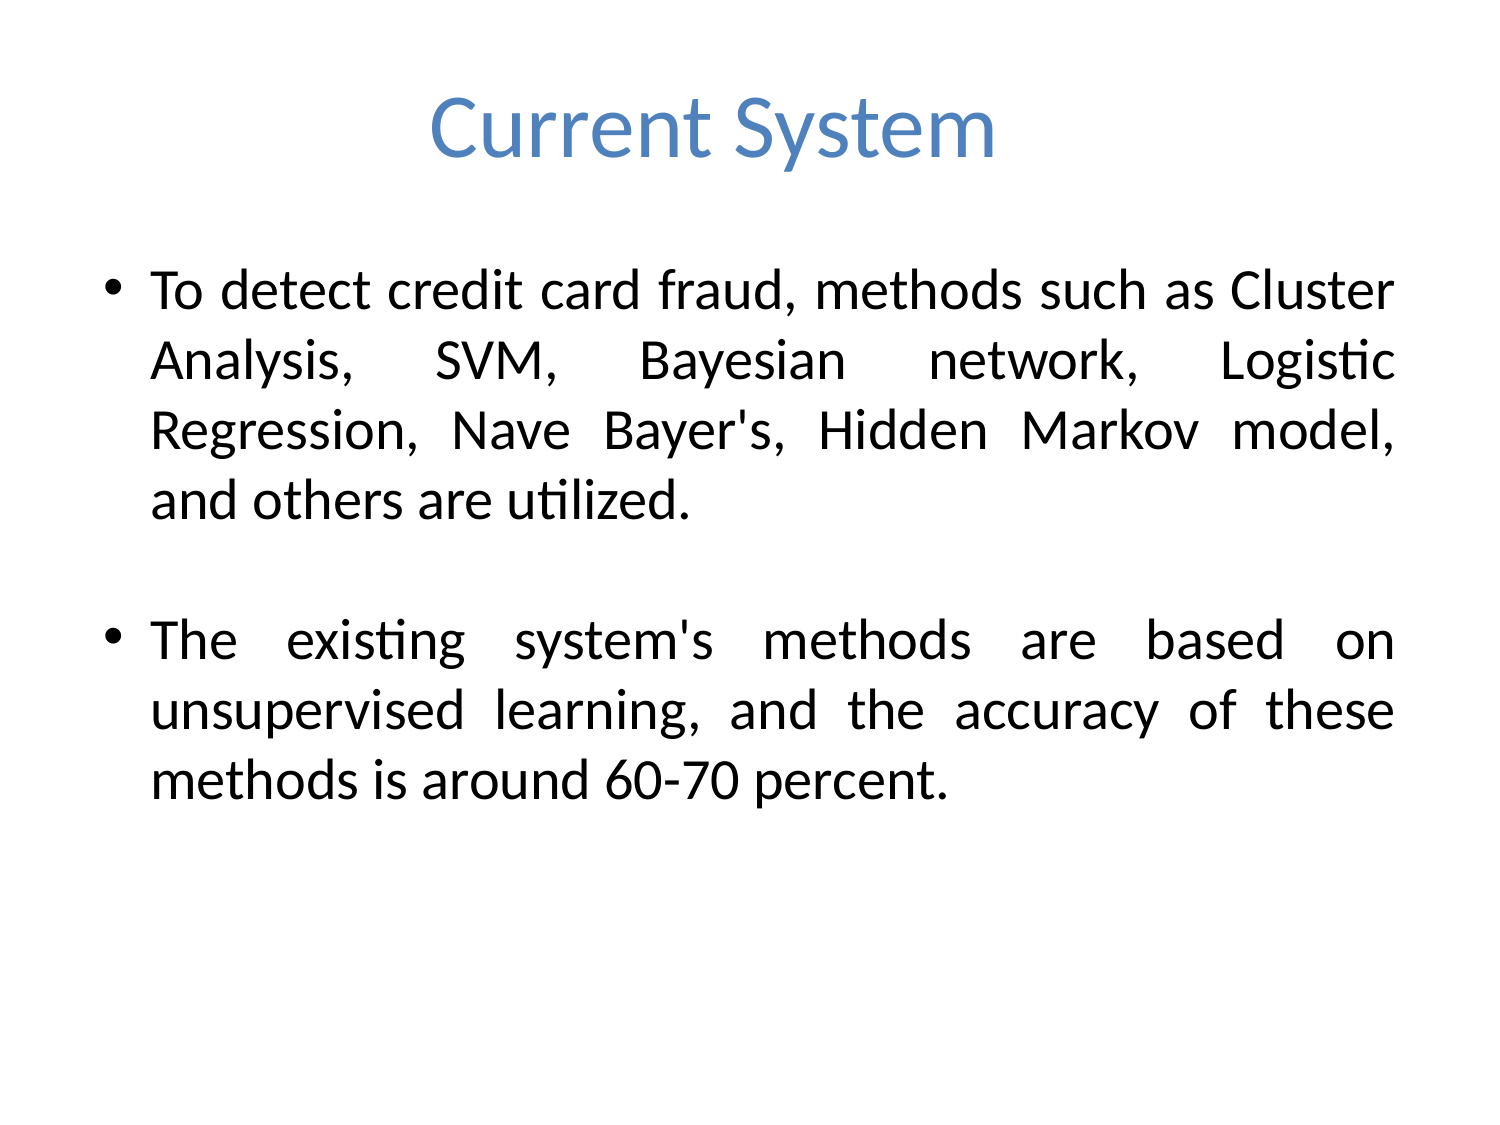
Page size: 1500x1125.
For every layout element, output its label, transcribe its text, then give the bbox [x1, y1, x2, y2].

text_box Current System [64, 58, 1365, 183]
text_box To detect credit card fraud, methods such as Cluster Analysis, SVM, Bayesian network, Logistic Regression, Nave Bayer's, Hidden Markov model, and others are utilized. The existing system's methods are based on unsupervised learning, and the accuracy of these methods is around 60-70 percent. [88, 243, 1412, 819]
